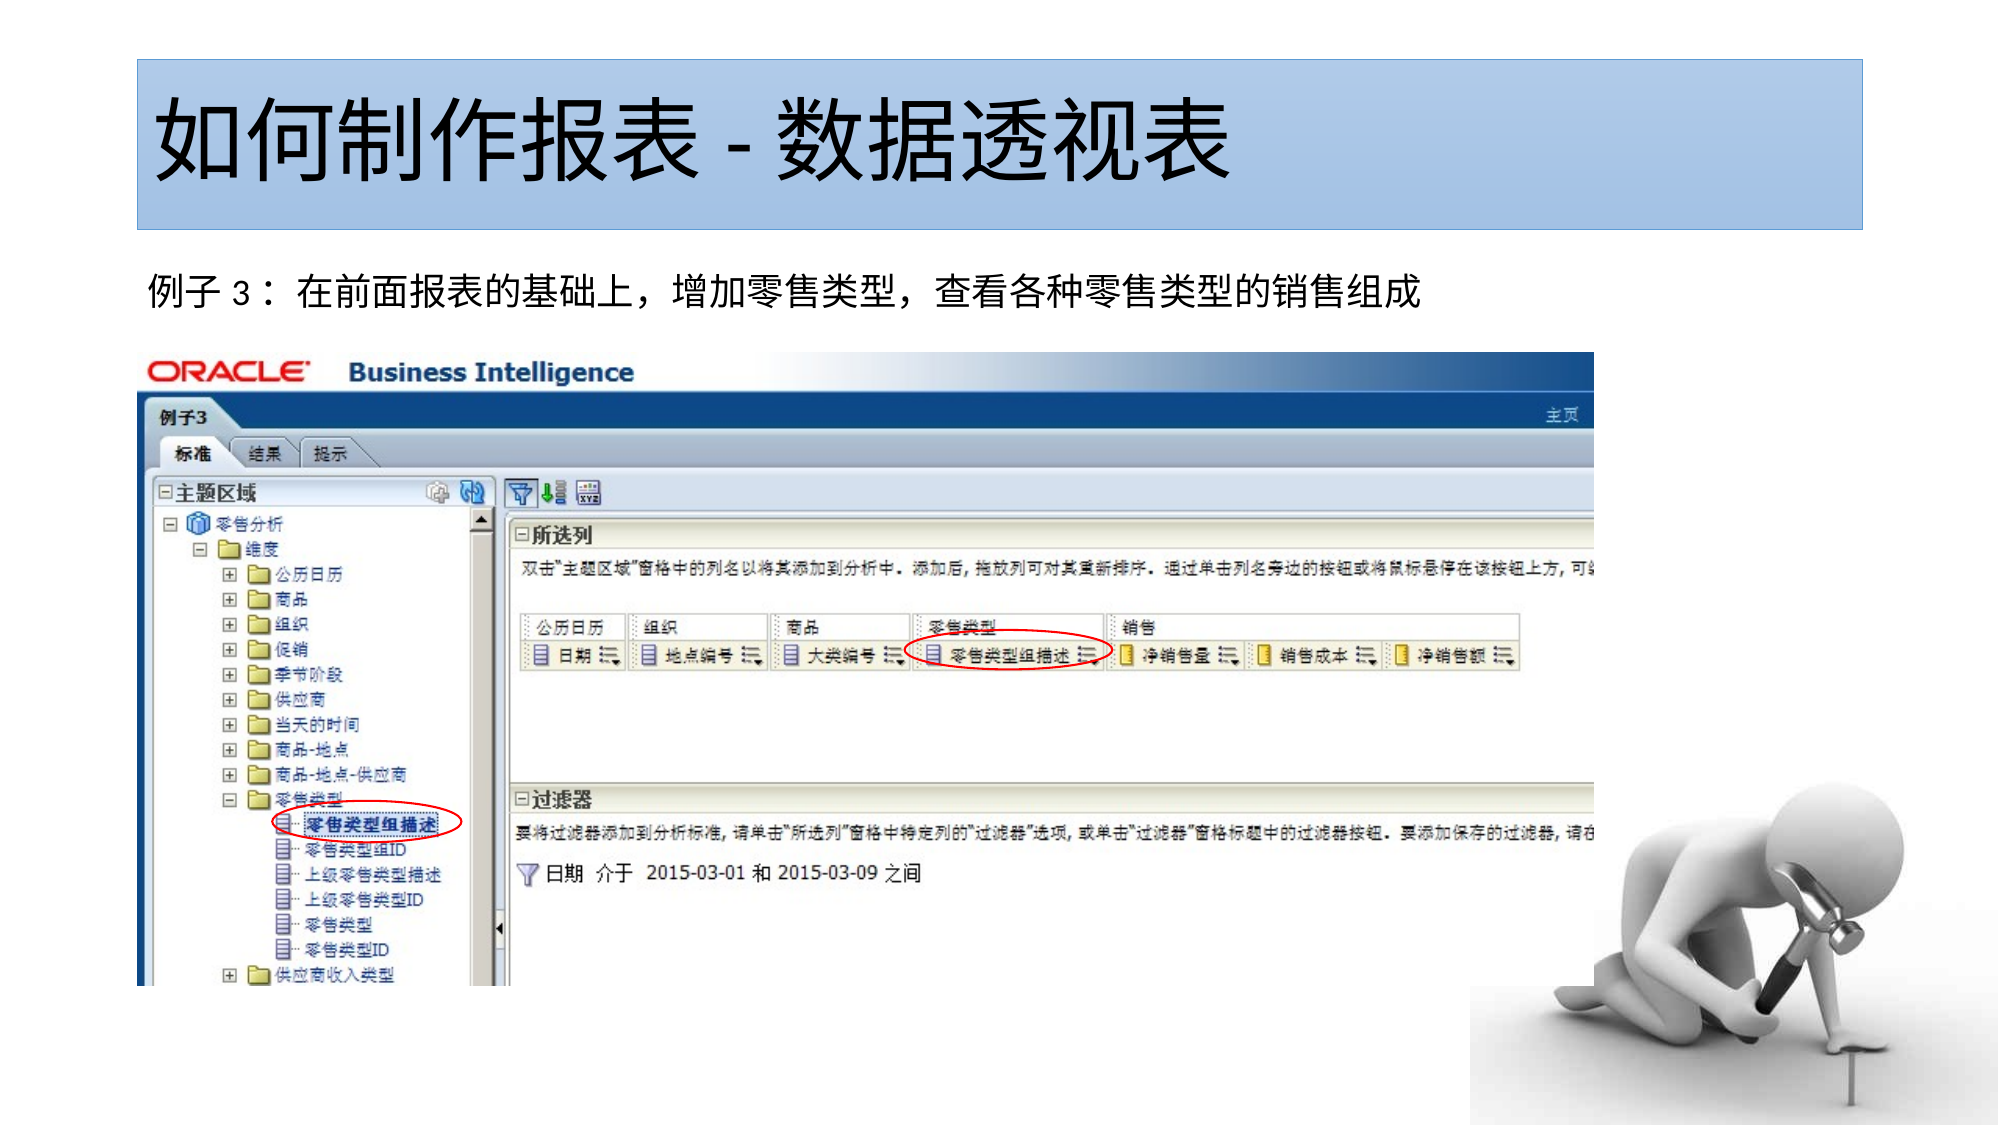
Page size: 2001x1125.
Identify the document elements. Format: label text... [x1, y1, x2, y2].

picture [137, 352, 1998, 1125]
text_box 例子3：在前面报表的基础上，增加零售类型，查看各种零售类型的销售组成 [132, 260, 1437, 321]
title 如何制作报表-数据透视表 [137, 59, 1863, 230]
